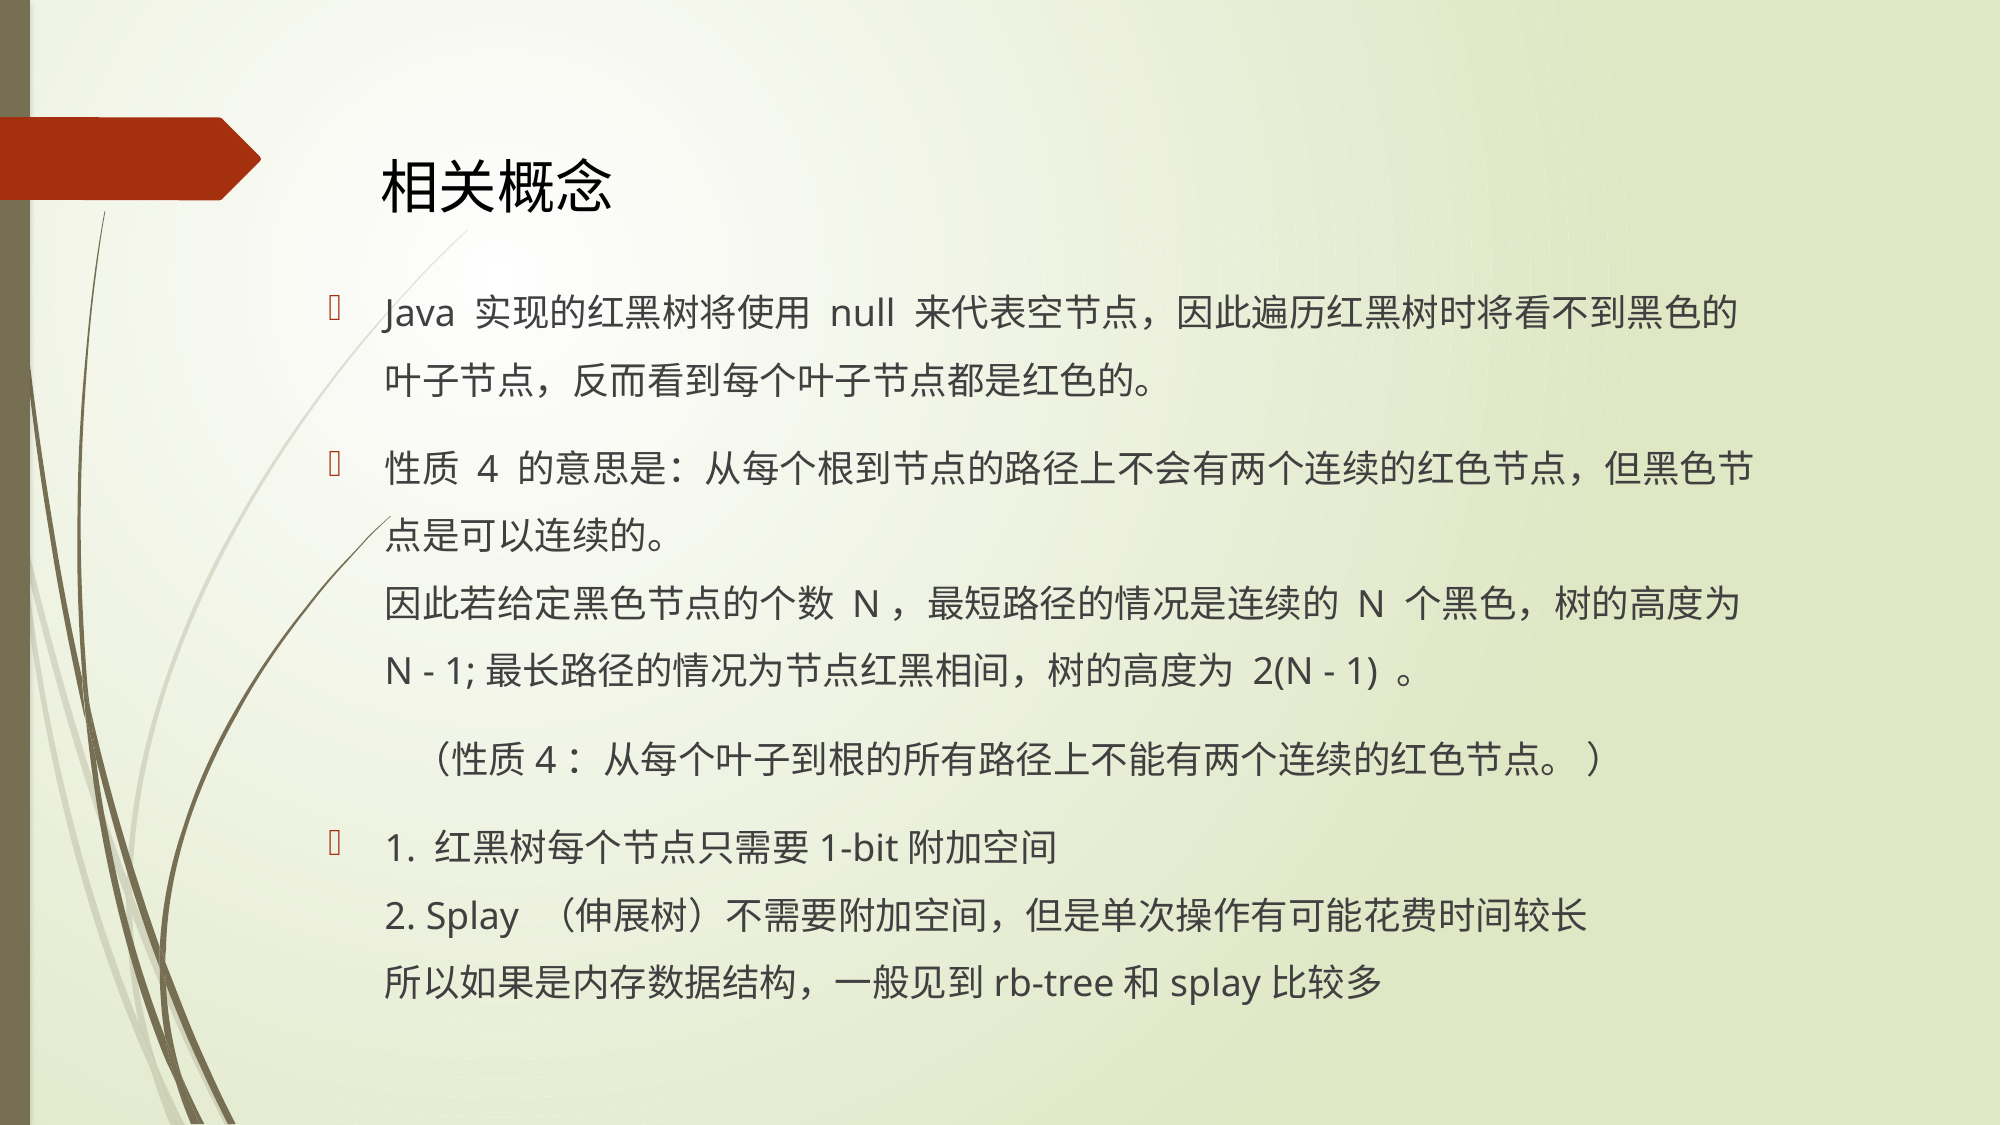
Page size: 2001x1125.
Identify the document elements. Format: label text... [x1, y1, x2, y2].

list Java 实现的红黑树将使用 null 来代表空节点，因此遍历红黑树时将看不到黑色的叶子节点，反而看到每个叶子节点都是红色的。 性质 4 的意思是：从每个根到节点的路径上不会有两个连续的红色节点，但黑色节点是可以连续的。 因此若给定黑色节点的个数 N，最短路径的情况是连续的 N 个黑色，树的高度为 N - 1;最长路径的情况为节点红黑相间，树的高度为 2(N - 1) 。 （性质4：从每个叶子到根的所有路径上不能有两个连续的红色节点。 ） 1. 红黑树每个节点只需要1-bit附加空间 2. Splay （伸展树）不需要附加空间，但是单次操作有可能花费时间较长 所以如果是内存数据结构，一般见到rb-tree和splay比较多 [313, 259, 1776, 1019]
text_box 相关概念 [365, 143, 889, 228]
